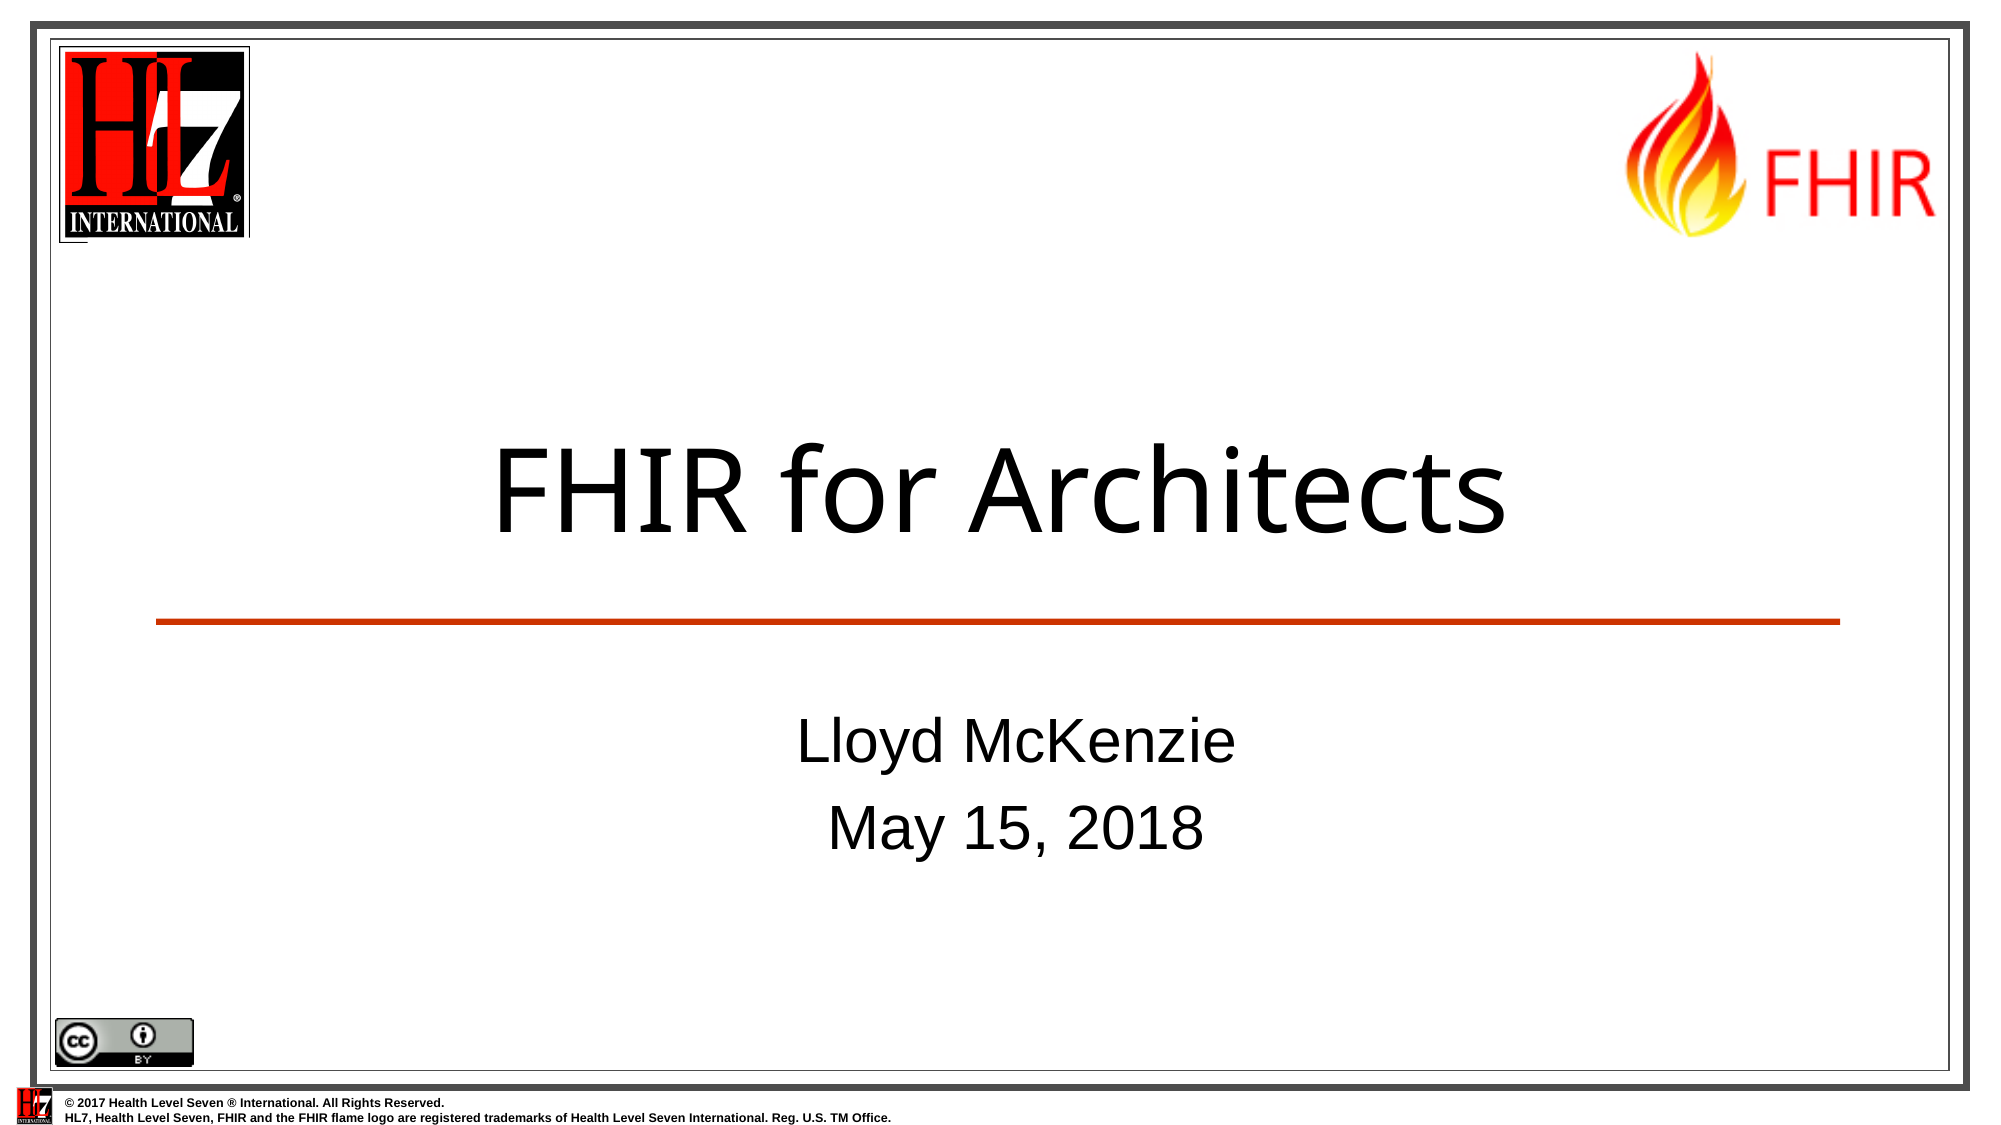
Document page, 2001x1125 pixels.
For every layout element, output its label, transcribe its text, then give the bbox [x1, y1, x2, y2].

picture [1613, 41, 1948, 247]
picture [59, 46, 250, 243]
picture [16, 1087, 53, 1125]
picture [55, 1018, 194, 1067]
title FHIR for Architects [212, 136, 1788, 563]
text_box Lloyd McKenzie May 15, 2018 [491, 692, 1542, 912]
